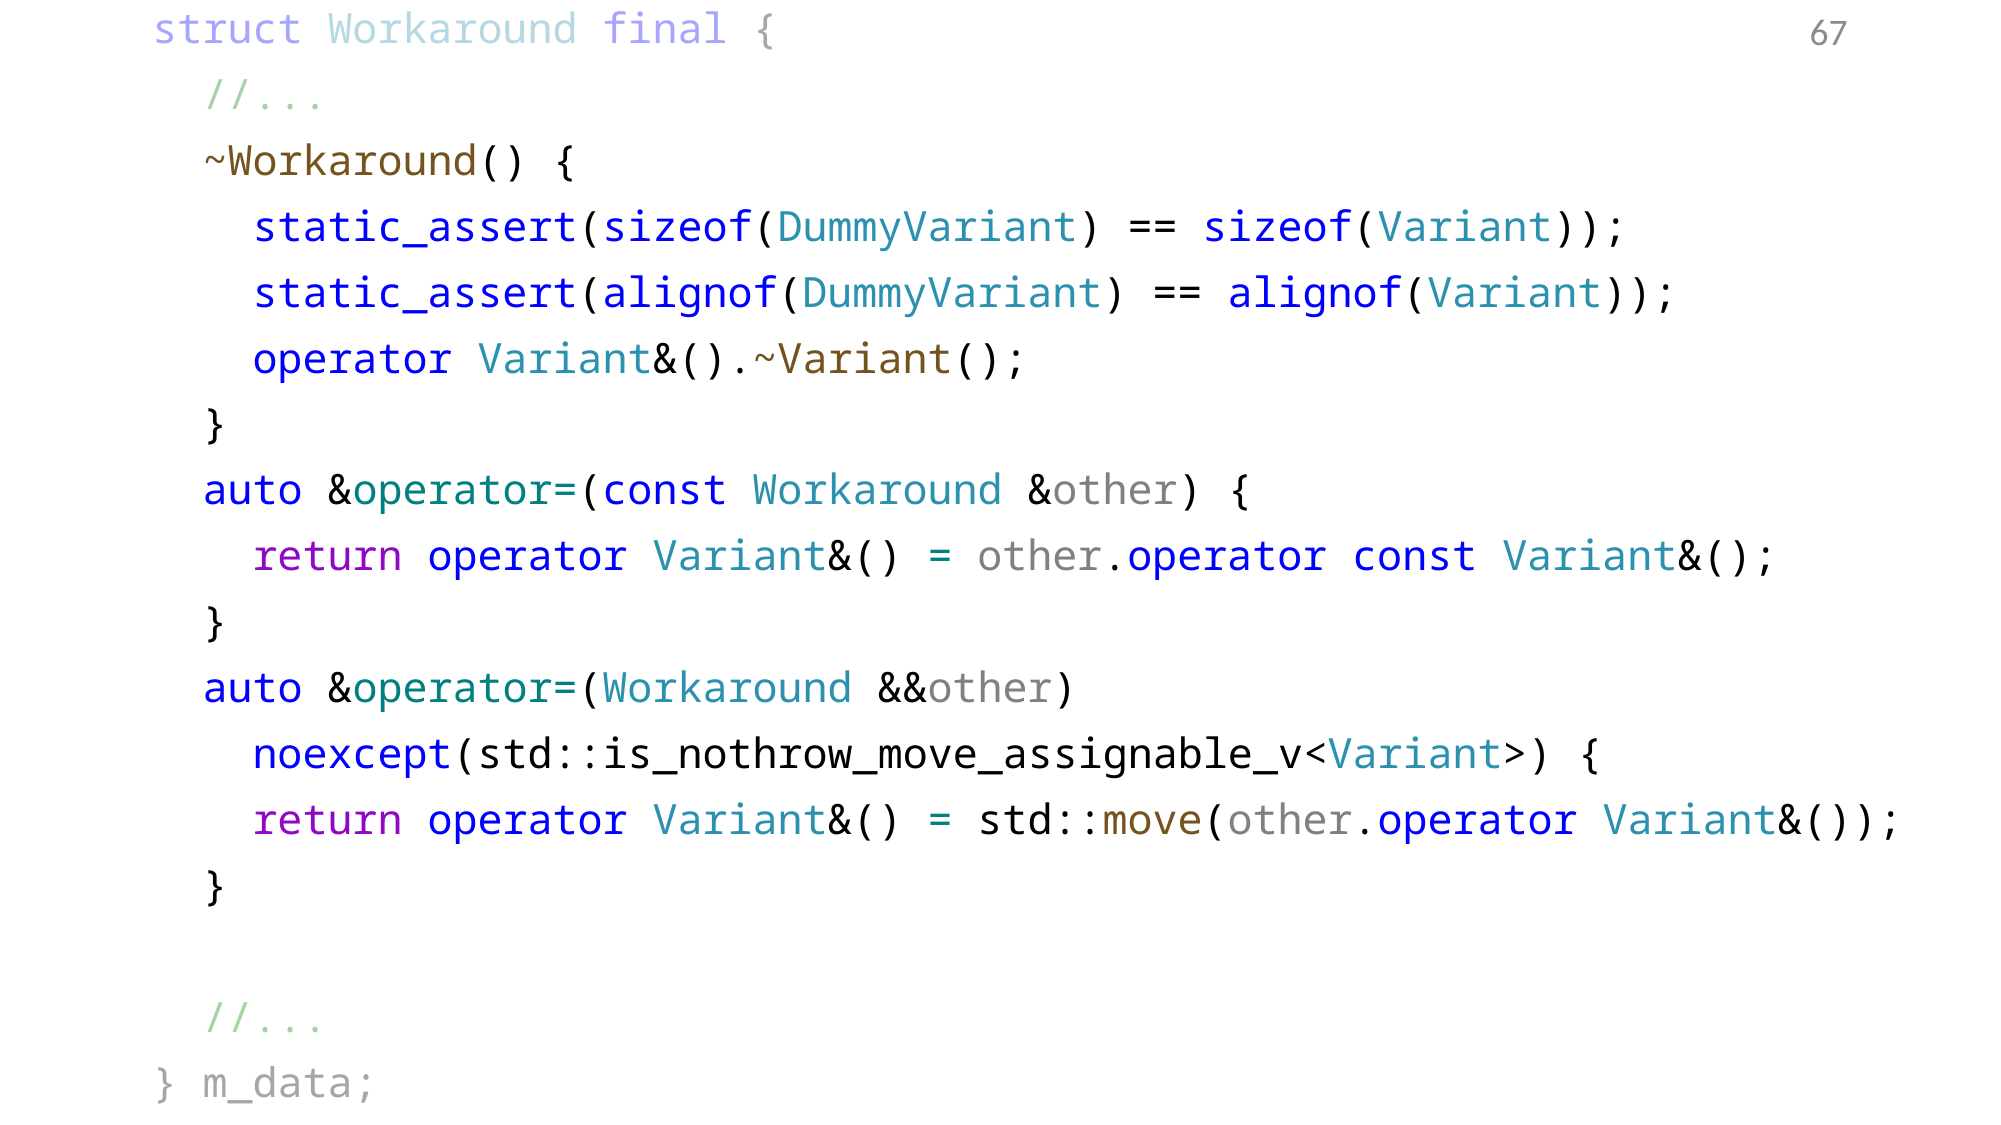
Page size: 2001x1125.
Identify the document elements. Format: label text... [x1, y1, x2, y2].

list struct Workaround final { //... ~Workaround() { static_assert(sizeof(DummyVariant) == sizeof(Variant)); static_assert(alignof(DummyVariant) == alignof(Variant)); operator Variant&().~Variant(); } auto &operator=(const Workaround &other) { return operator Variant&() = other.operator const Variant&(); } auto &operator=(Workaround &&other) noexcept(std::is_nothrow_move_assignable_v<Variant>) { return operator Variant&() = std::move(other.operator Variant&()); } //... } m_data; [137, 0, 2000, 1125]
slide_number 66 [1412, 0, 1863, 60]
